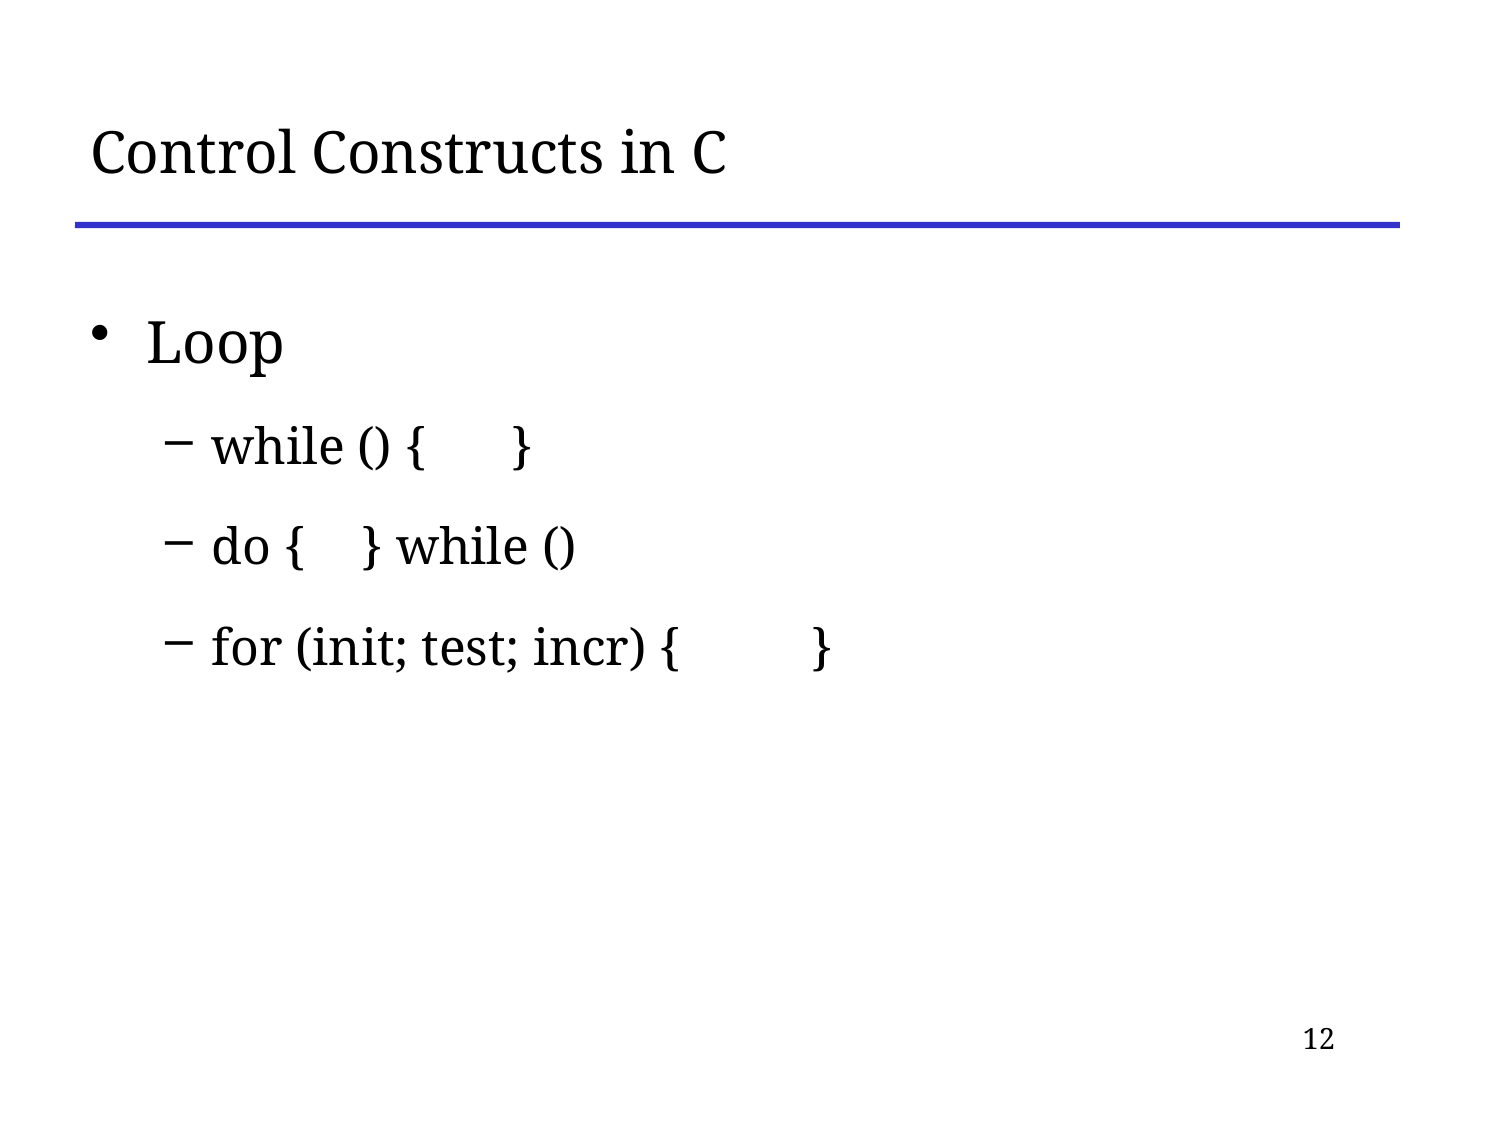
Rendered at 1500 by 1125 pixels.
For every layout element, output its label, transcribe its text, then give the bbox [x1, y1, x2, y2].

slide_number 12 [1137, 1012, 1351, 1088]
list Loop while () { } do { } while () for (init; test; incr) { } [75, 262, 1413, 988]
title Control Constructs in C [75, 75, 1400, 225]
